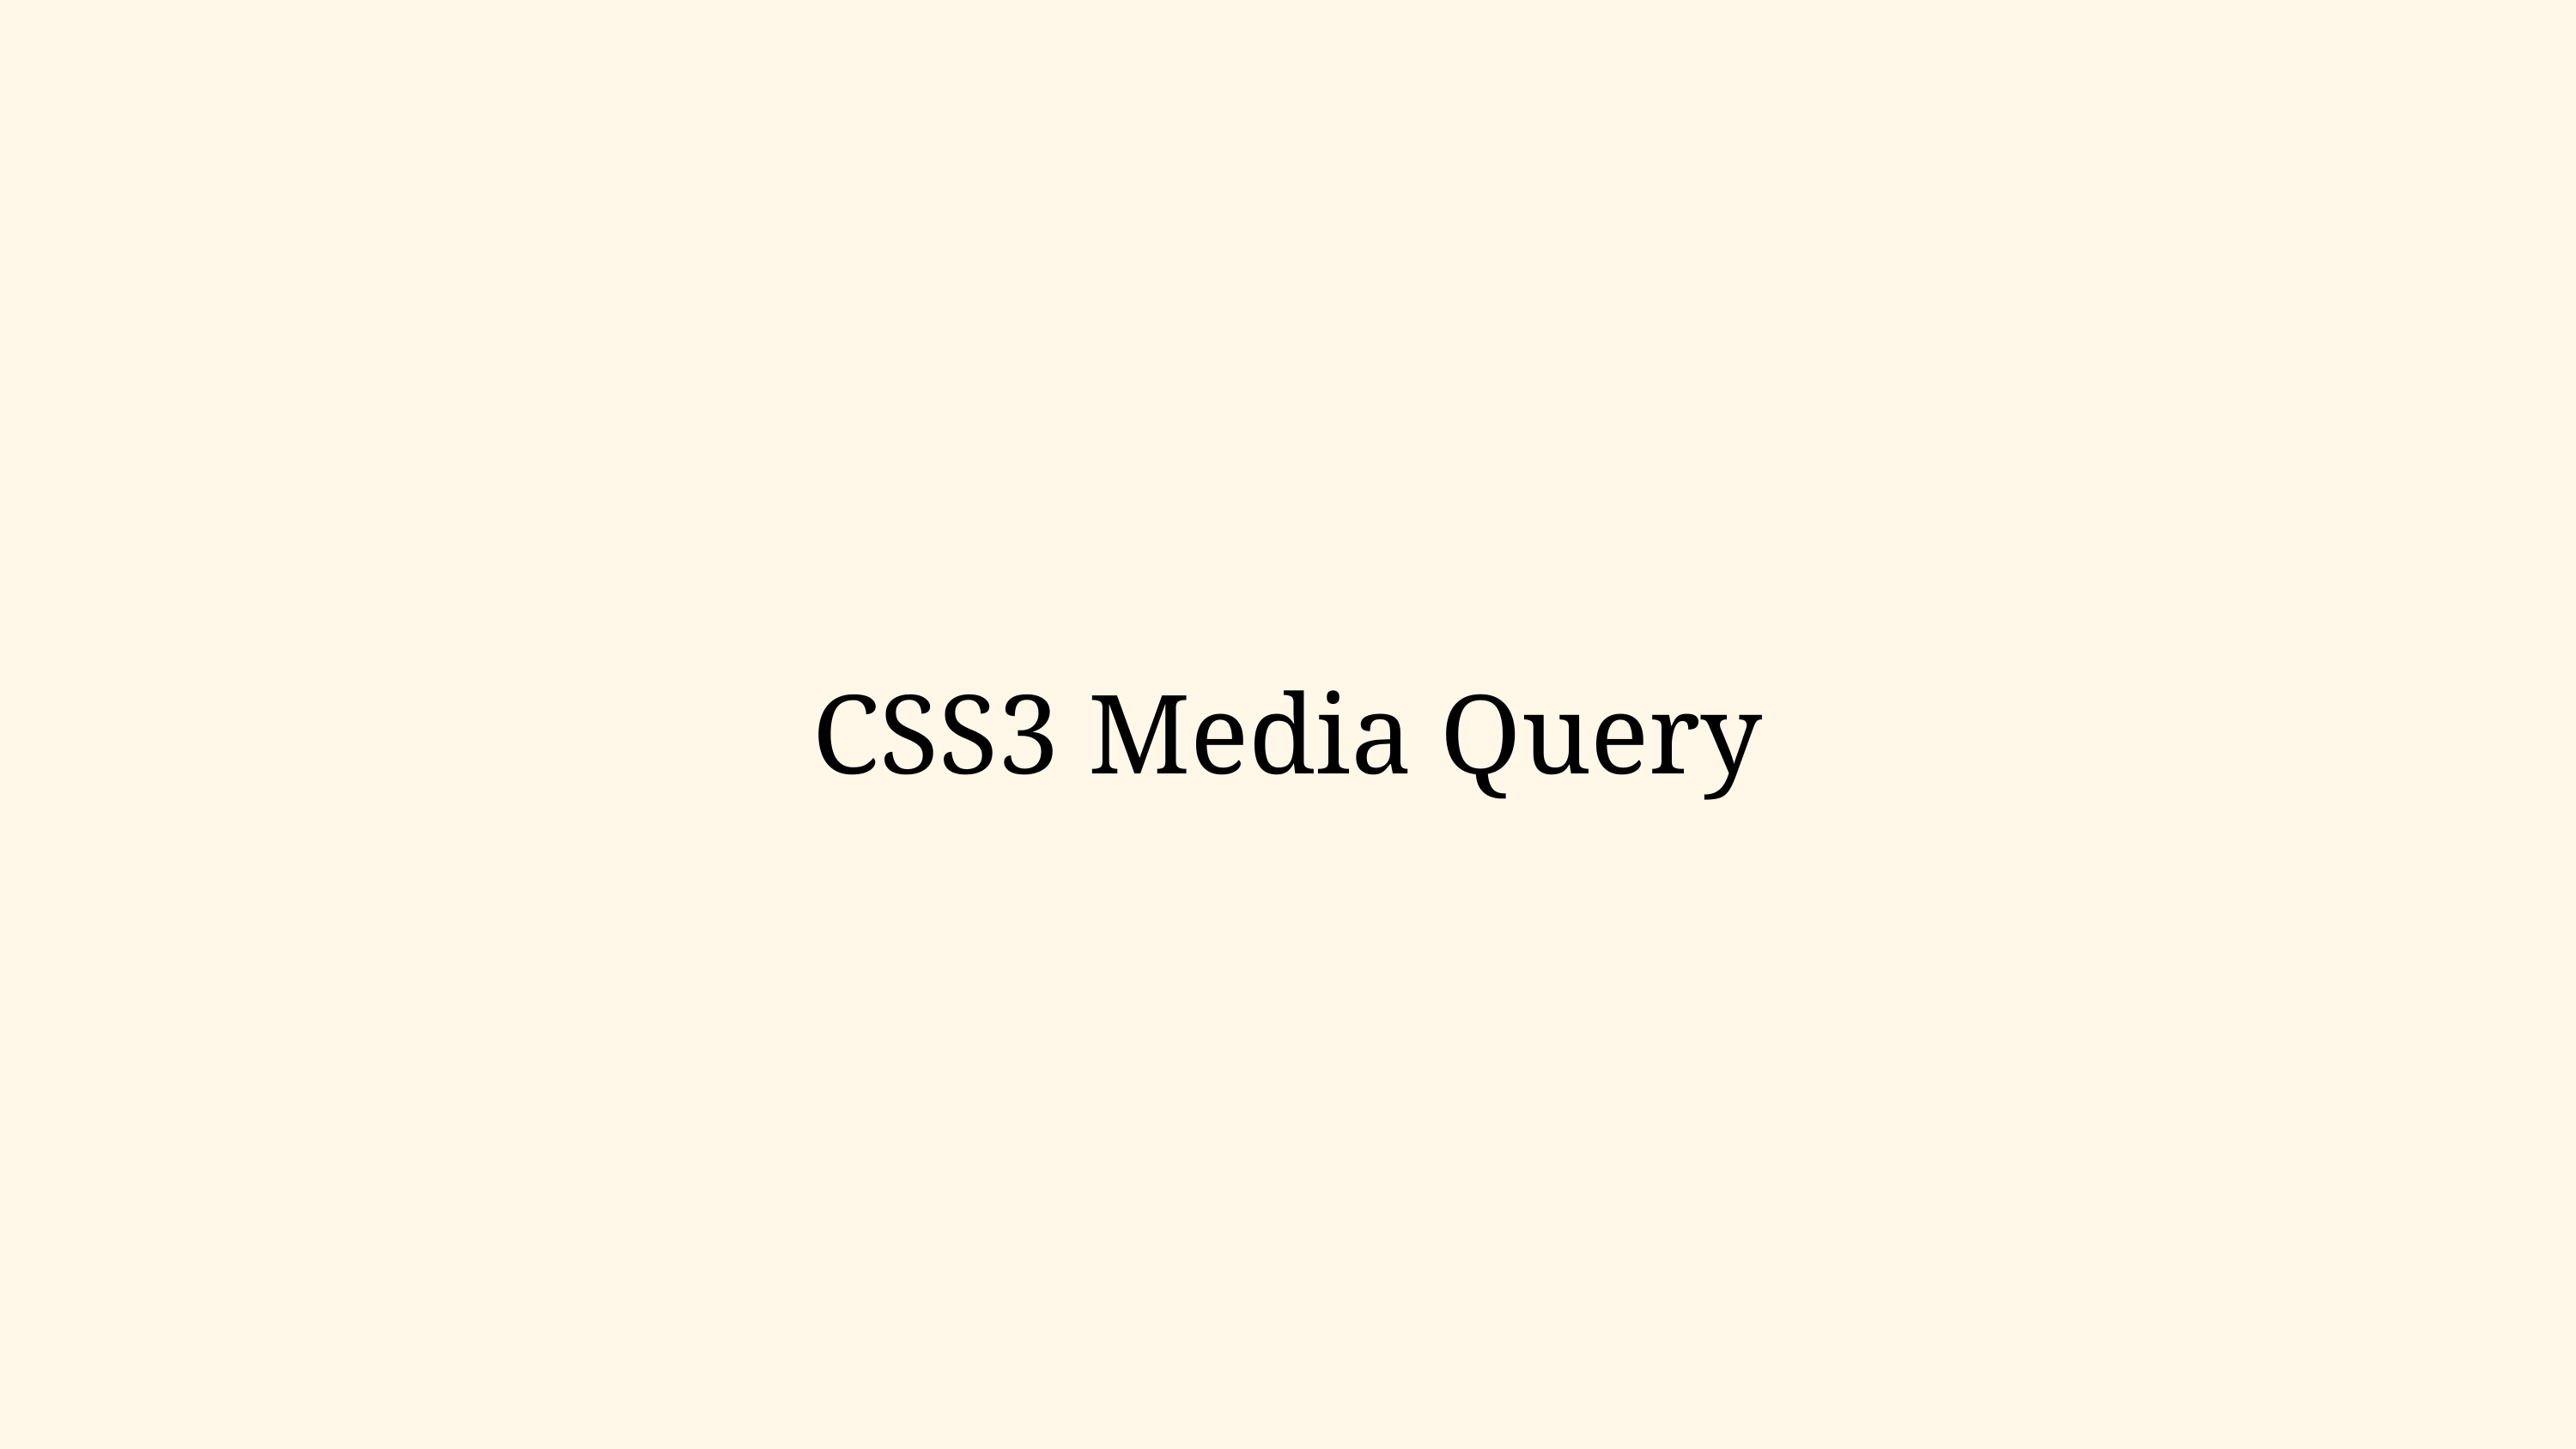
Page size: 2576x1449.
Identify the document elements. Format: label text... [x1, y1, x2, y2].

text_box CSS3 Media Query [446, 642, 2130, 796]
